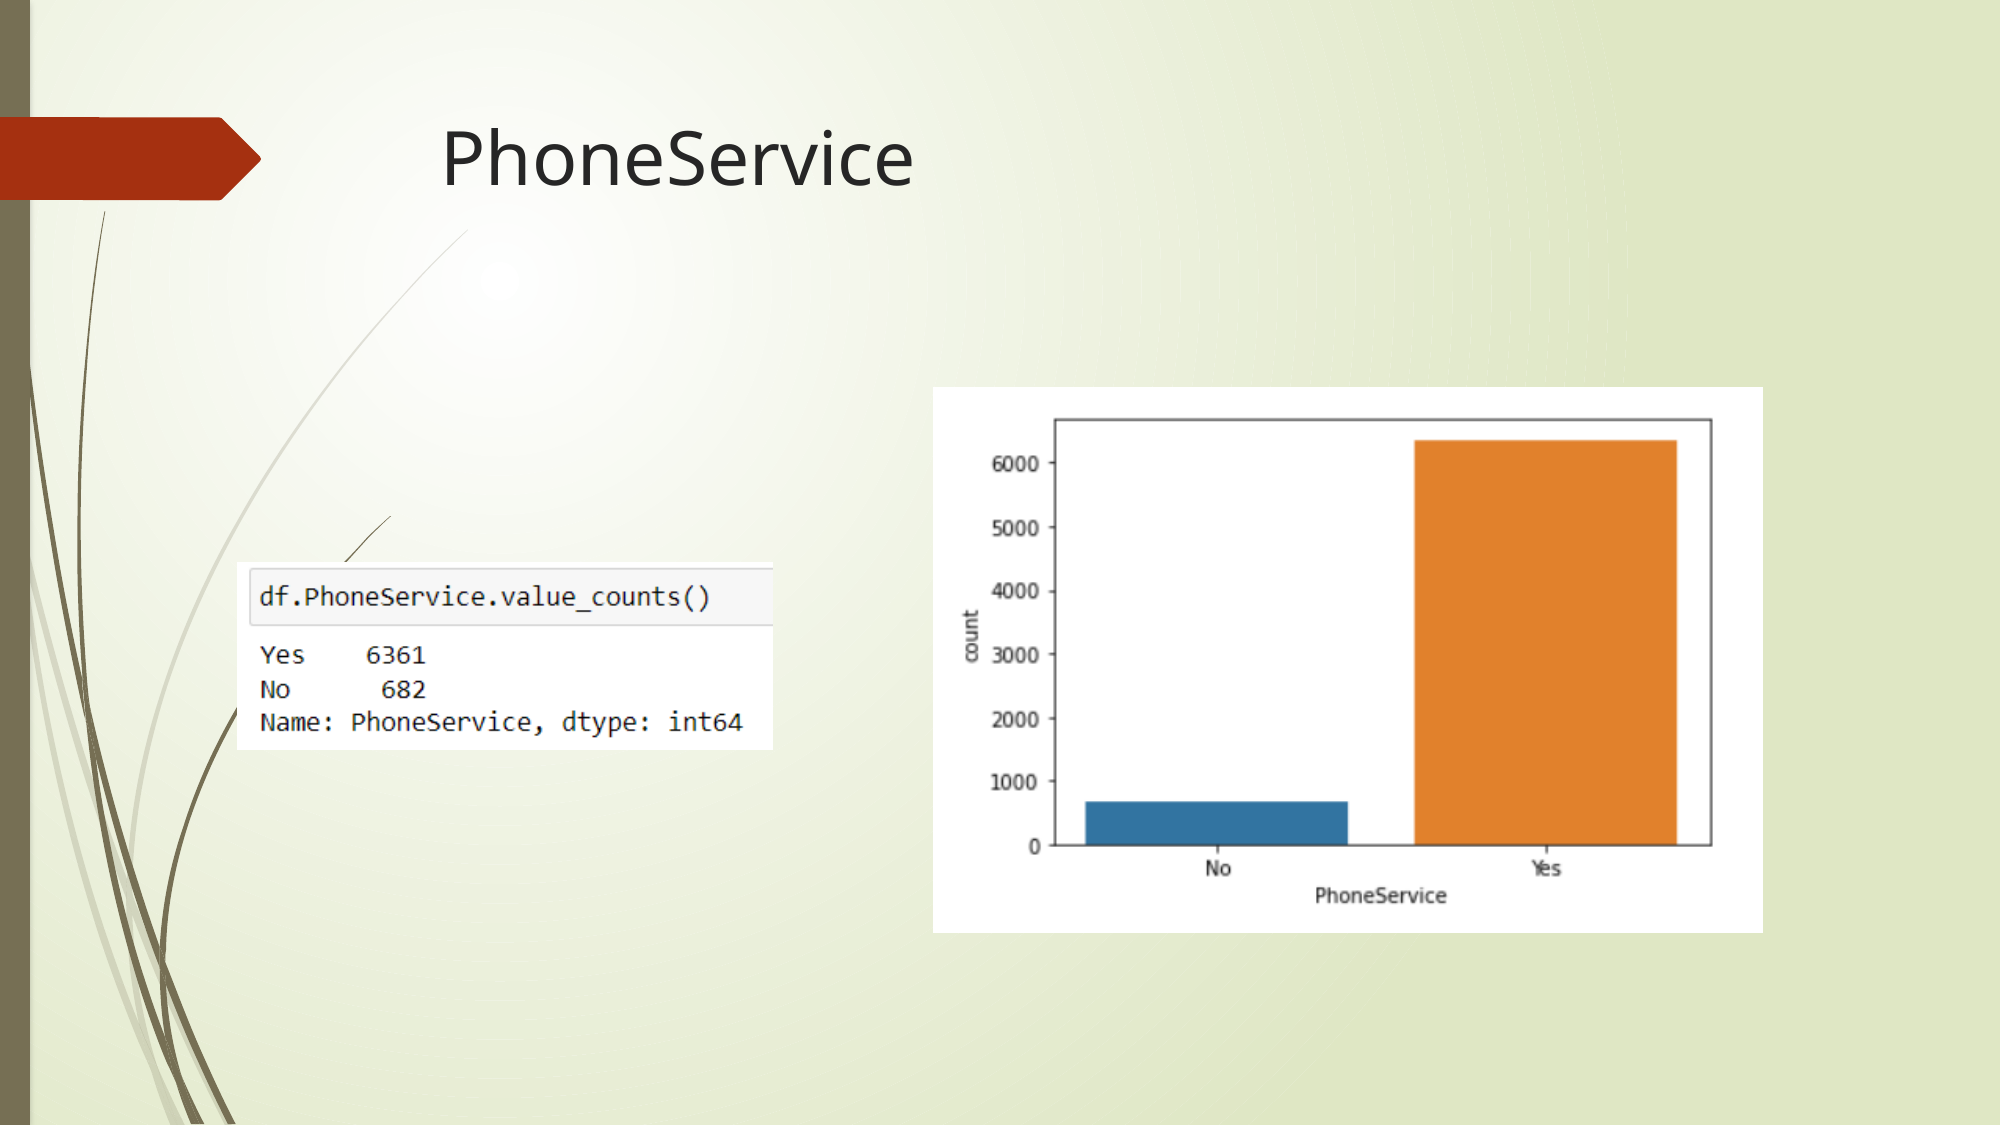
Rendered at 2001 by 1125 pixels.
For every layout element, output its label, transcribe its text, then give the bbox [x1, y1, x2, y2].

picture [237, 562, 773, 751]
title PhoneService [425, 102, 1888, 313]
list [933, 386, 1763, 933]
